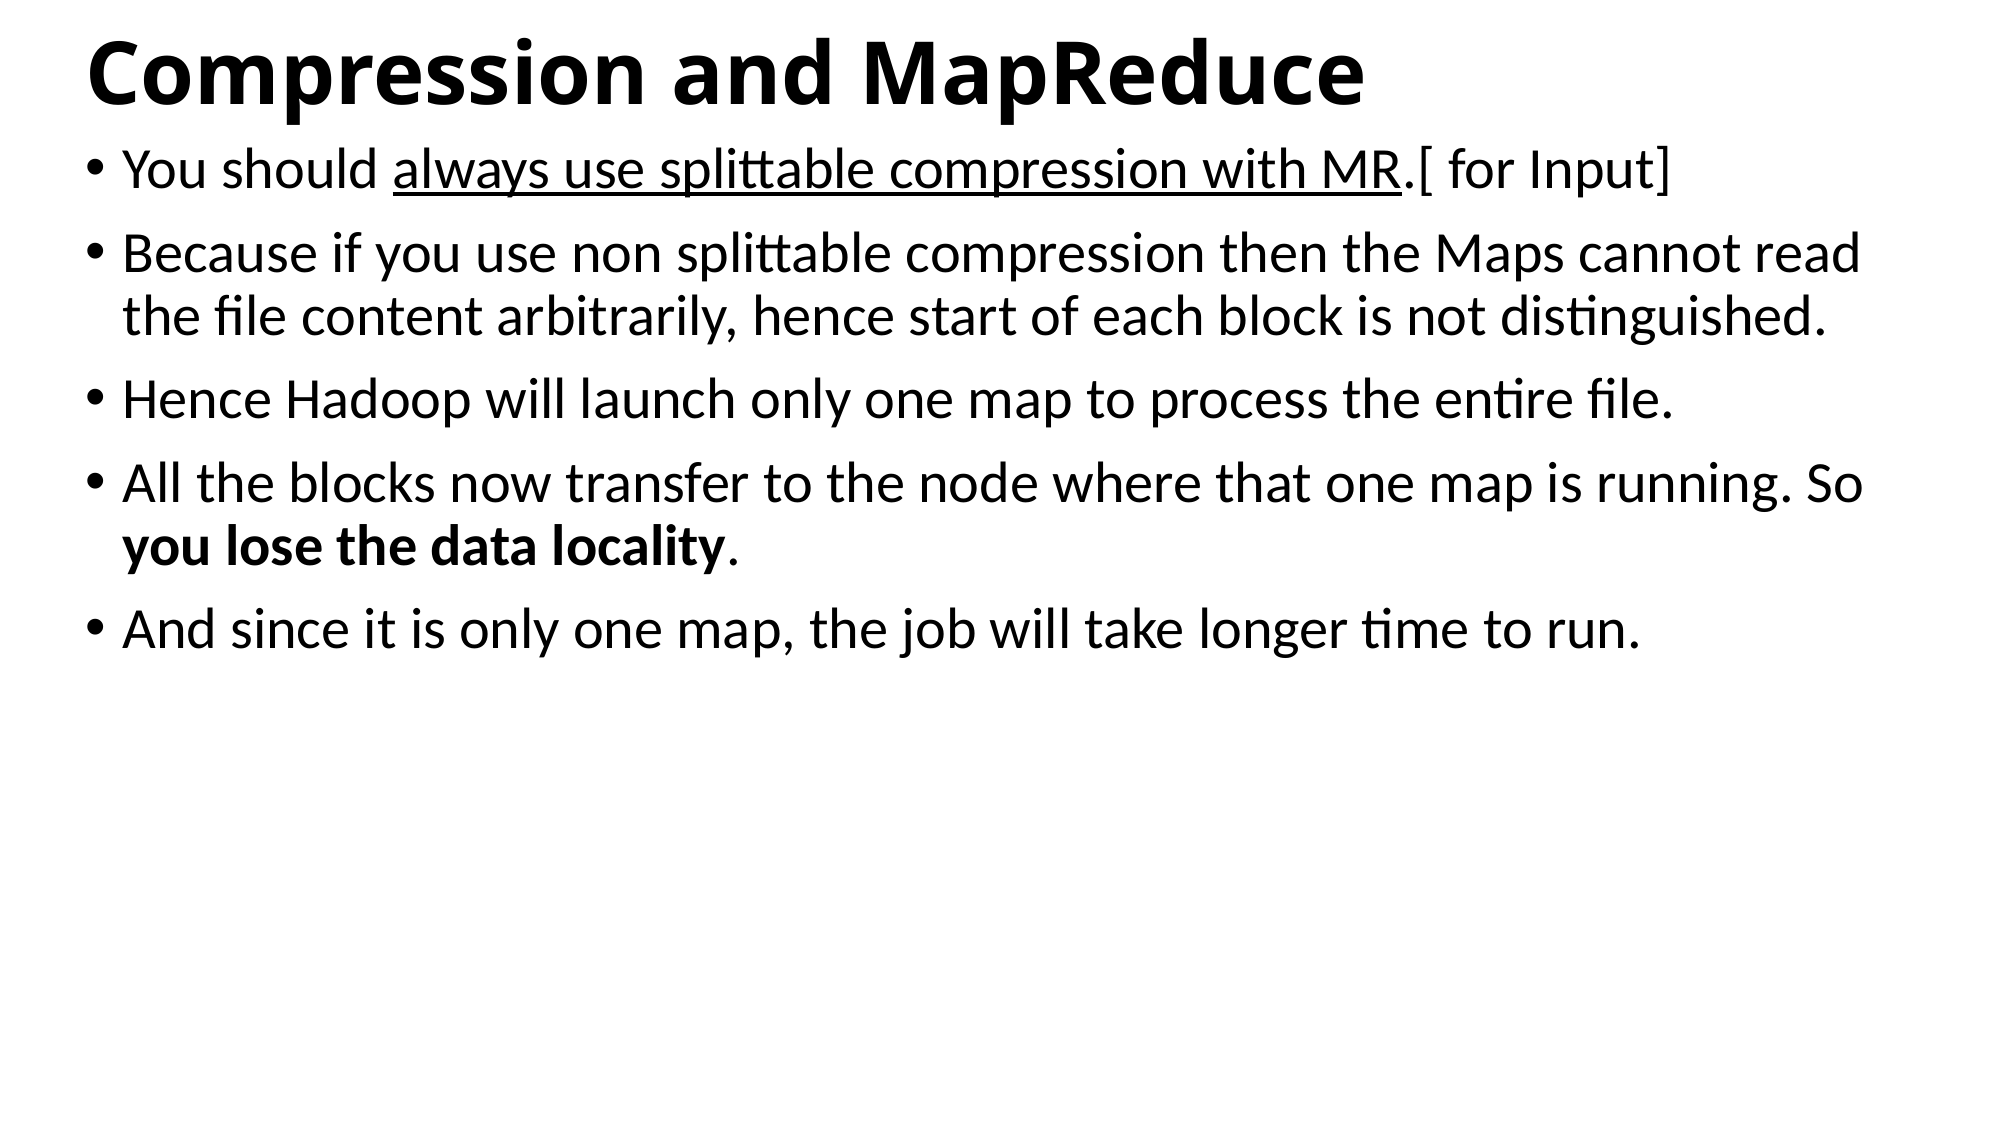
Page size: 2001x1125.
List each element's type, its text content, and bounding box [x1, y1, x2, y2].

title Compression and MapReduce [70, 21, 1947, 130]
list You should always use splittable compression with MR.[ for Input] Because if you use non splittable compression then the Maps cannot read the file content arbitrarily, hence start of each block is not distinguished. Hence Hadoop will launch only one map to process the entire file. All the blocks now transfer to the node where that one map is running. So you lose the data locality. And since it is only one map, the job will take longer time to run. [70, 130, 1947, 1085]
